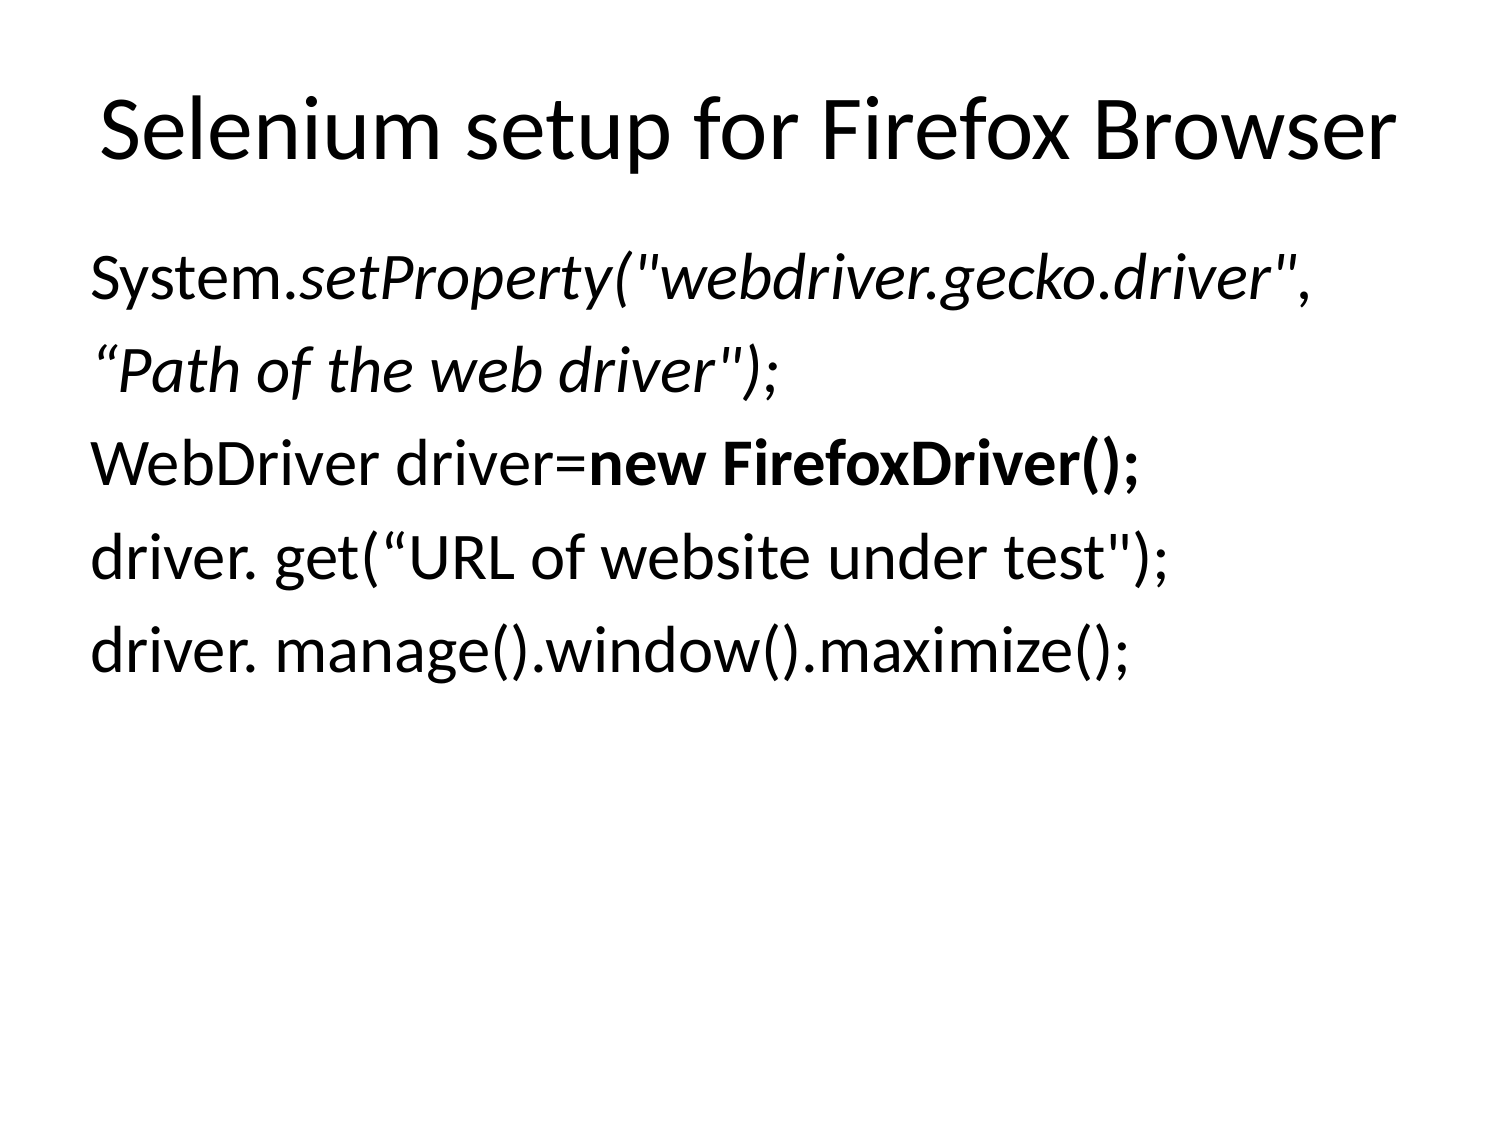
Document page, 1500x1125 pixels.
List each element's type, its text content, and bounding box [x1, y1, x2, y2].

title Selenium setup for Firefox Browser [75, 45, 1425, 200]
list System.setProperty("webdriver.gecko.driver", “Path of the web driver"); WebDriver driver=new FirefoxDriver(); driver. get(“URL of website under test"); driver. manage().window().maximize(); [75, 224, 1425, 1038]
